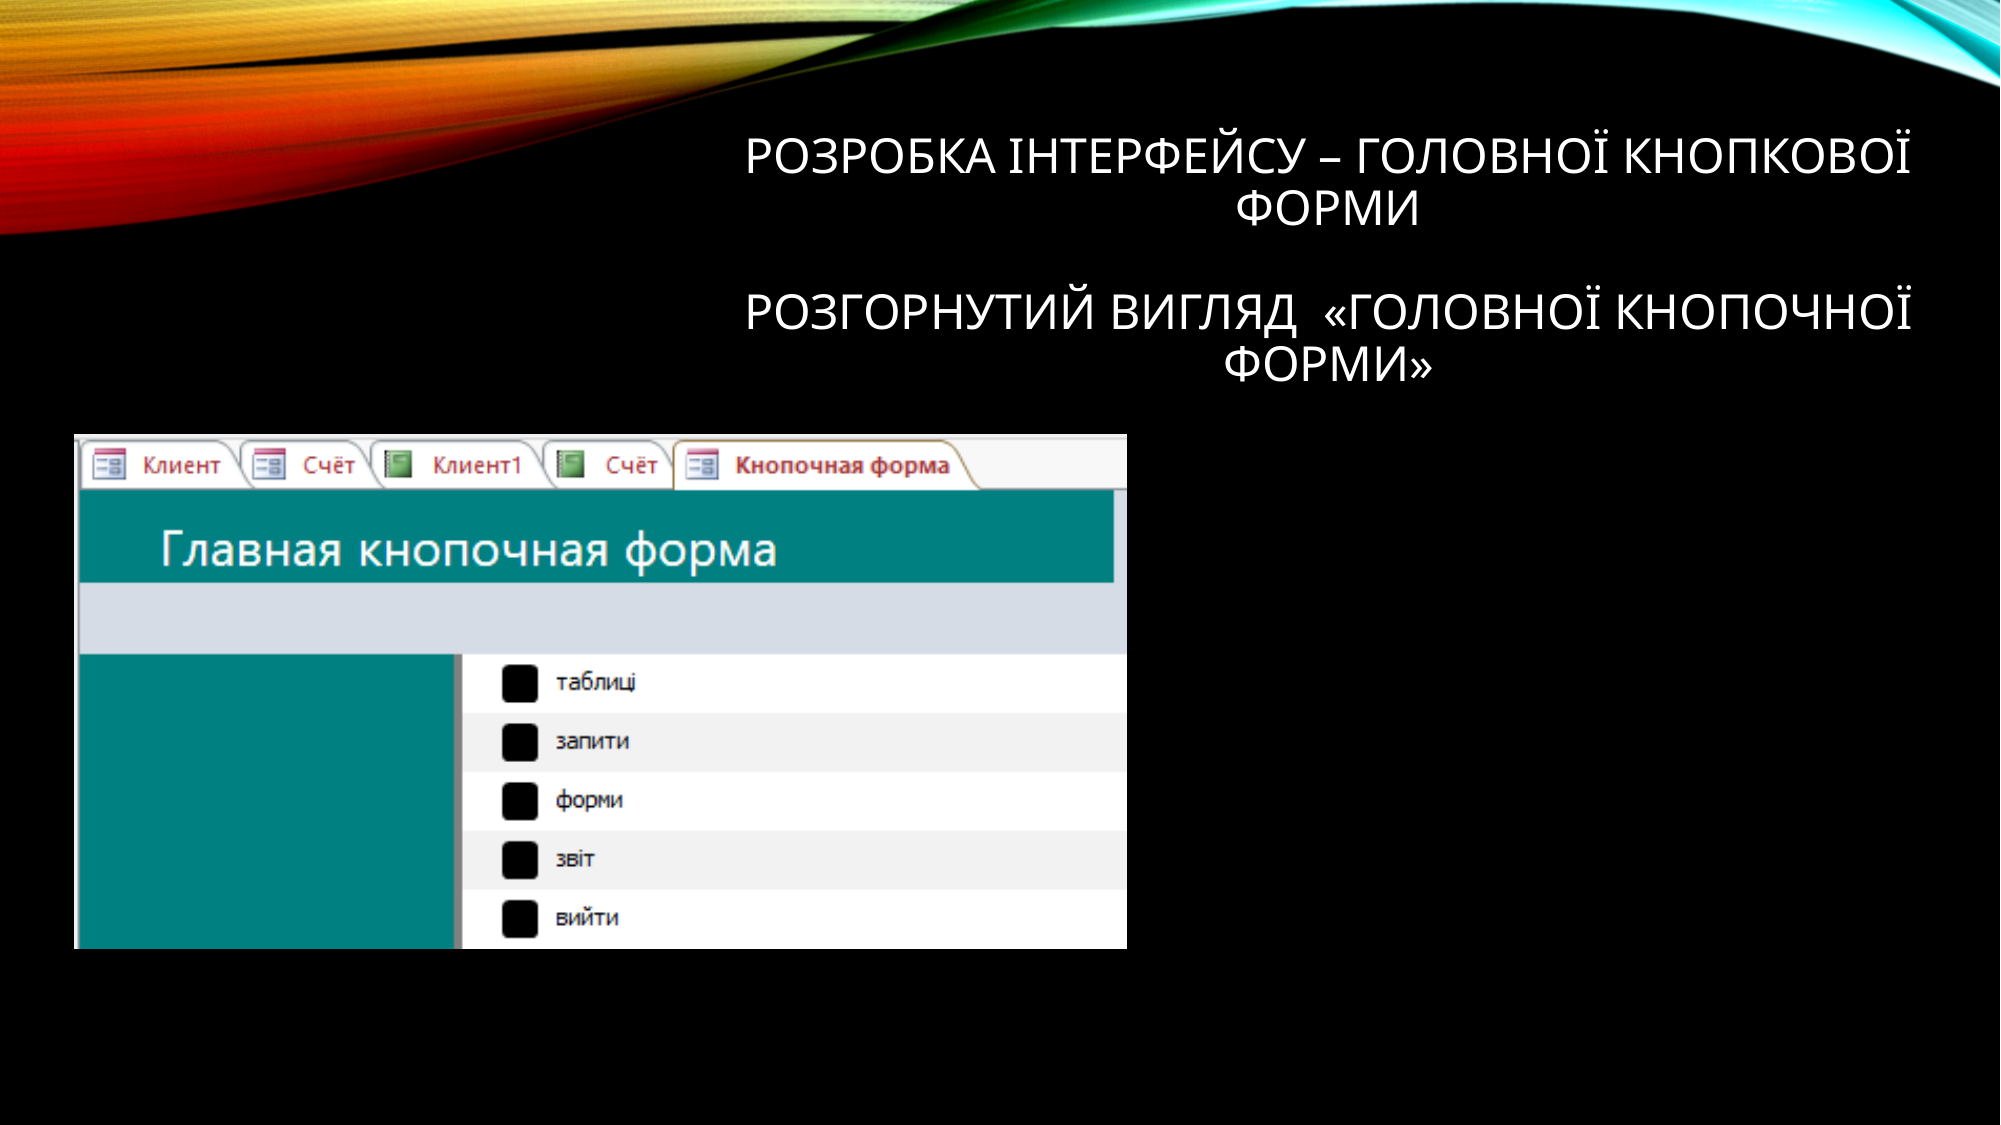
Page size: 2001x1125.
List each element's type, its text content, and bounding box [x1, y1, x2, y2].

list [73, 434, 1127, 950]
title Розробка інтерфейсу – головної кнопкової форми Розгорнутий вигляд «Головної кнопочної форми» [692, 124, 1965, 400]
picture [0, 0, 2000, 237]
